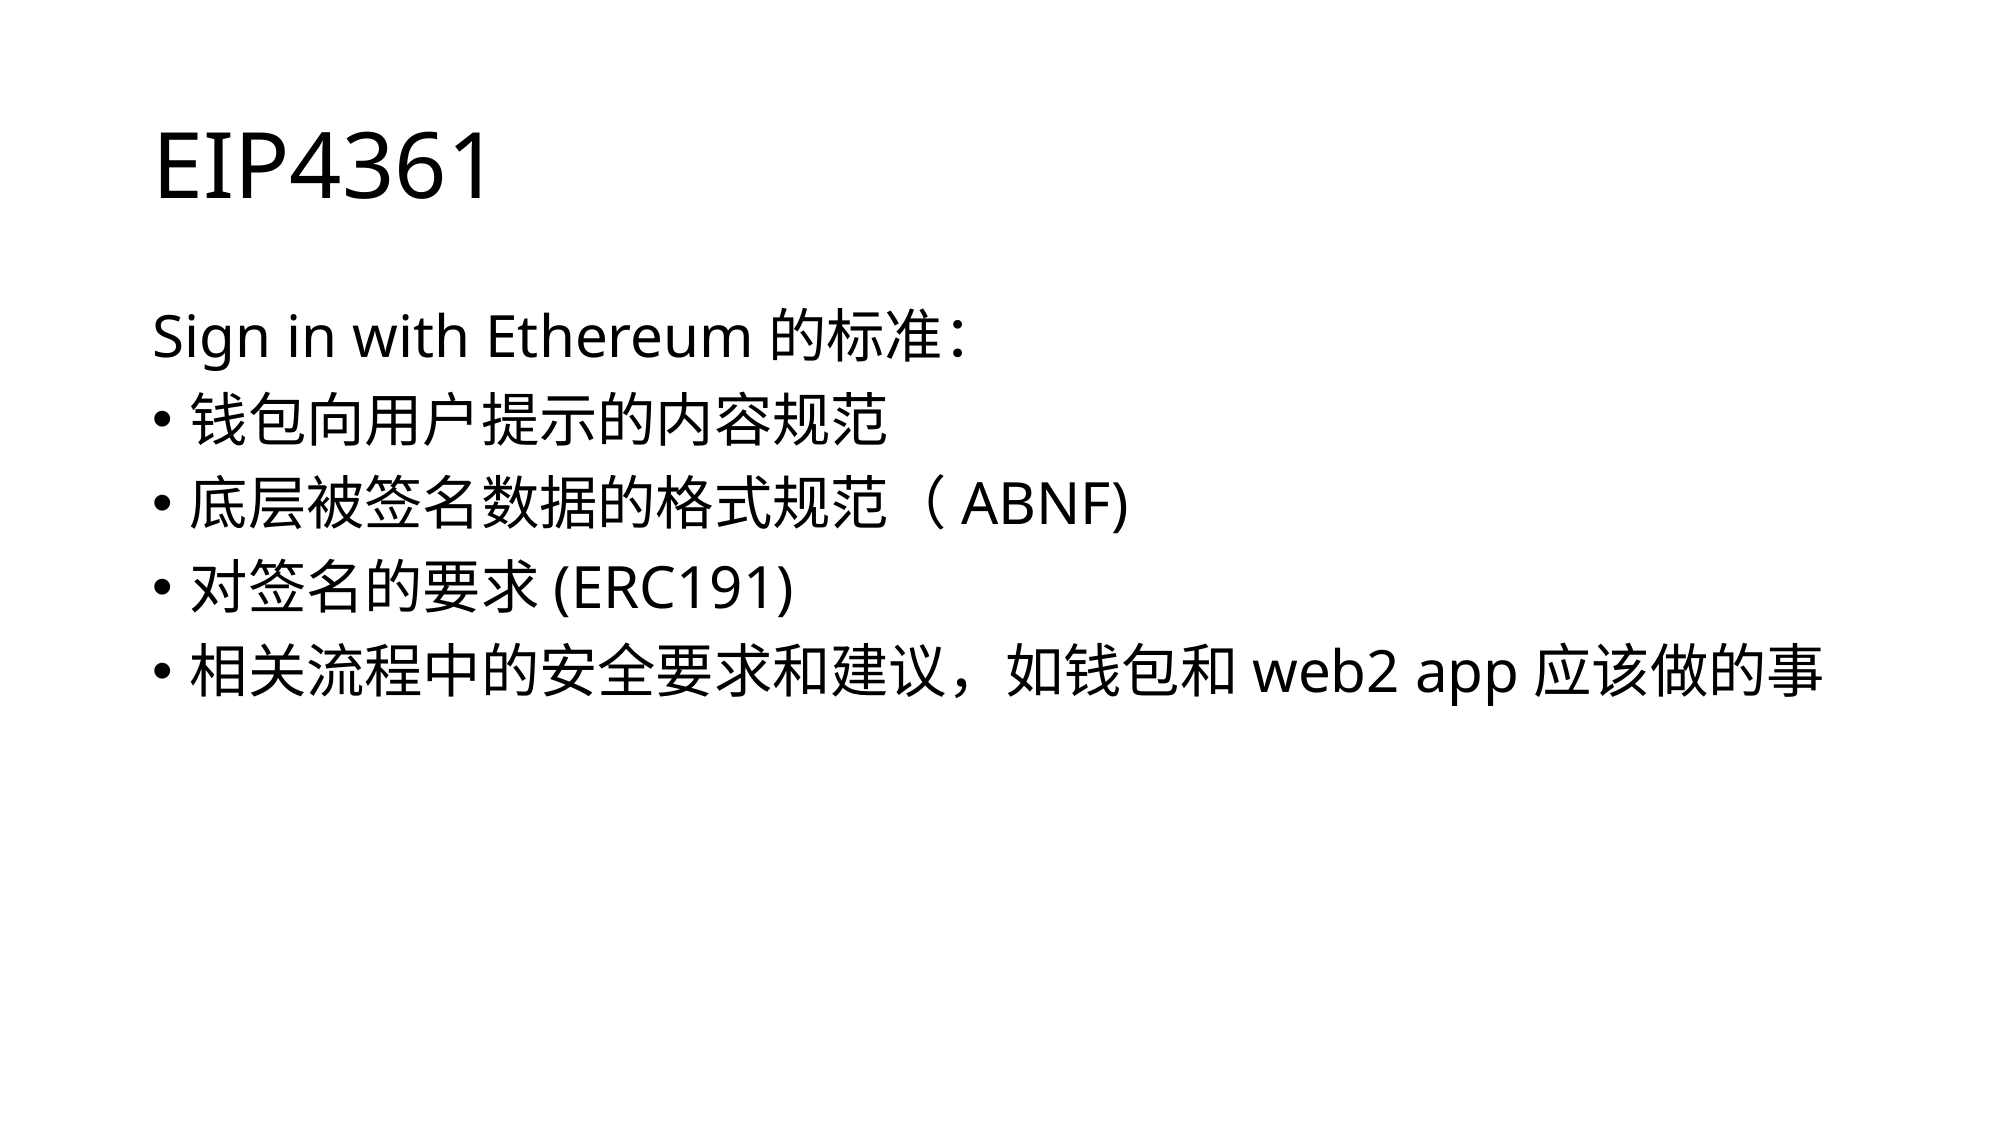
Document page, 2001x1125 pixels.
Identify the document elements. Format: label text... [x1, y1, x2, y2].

title EIP4361 [137, 59, 1863, 278]
list Sign in with Ethereum的标准： 钱包向用户提示的内容规范 底层被签名数据的格式规范（ABNF) 对签名的要求(ERC191) 相关流程中的安全要求和建议，如钱包和web2 app应该做的事 [137, 299, 1863, 1014]
